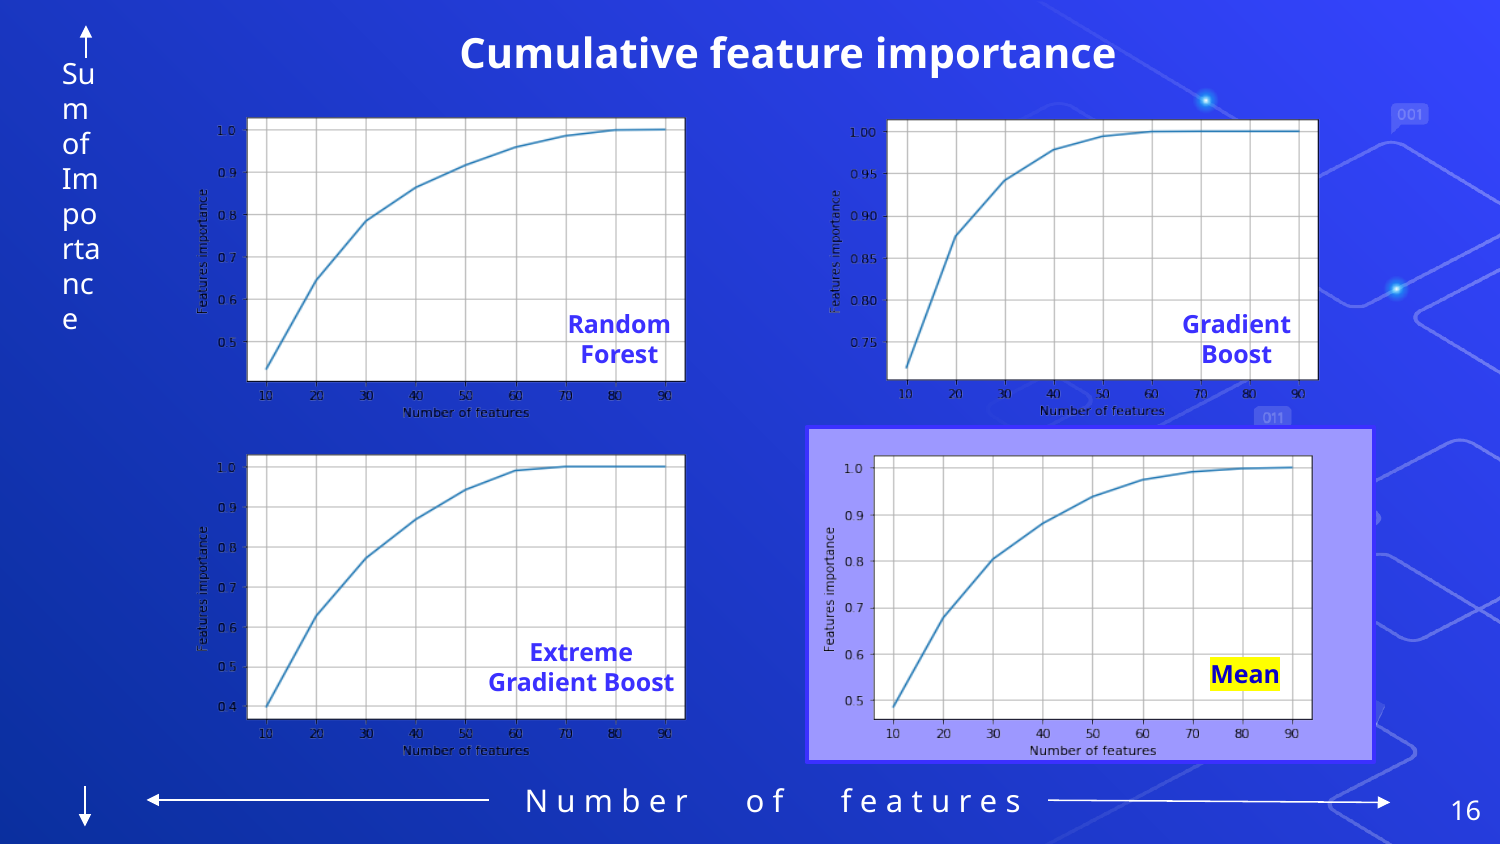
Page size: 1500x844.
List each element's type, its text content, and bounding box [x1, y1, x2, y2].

slide_number 16 [1391, 779, 1482, 844]
title Cumulative feature importance [249, 7, 1327, 96]
text_box Sum of Importance [47, 48, 121, 343]
picture [0, 0, 1500, 844]
text_box N u m b e r o f f e a t u r e s [102, 773, 1444, 826]
text_box [805, 425, 1376, 764]
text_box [1047, 799, 1391, 803]
